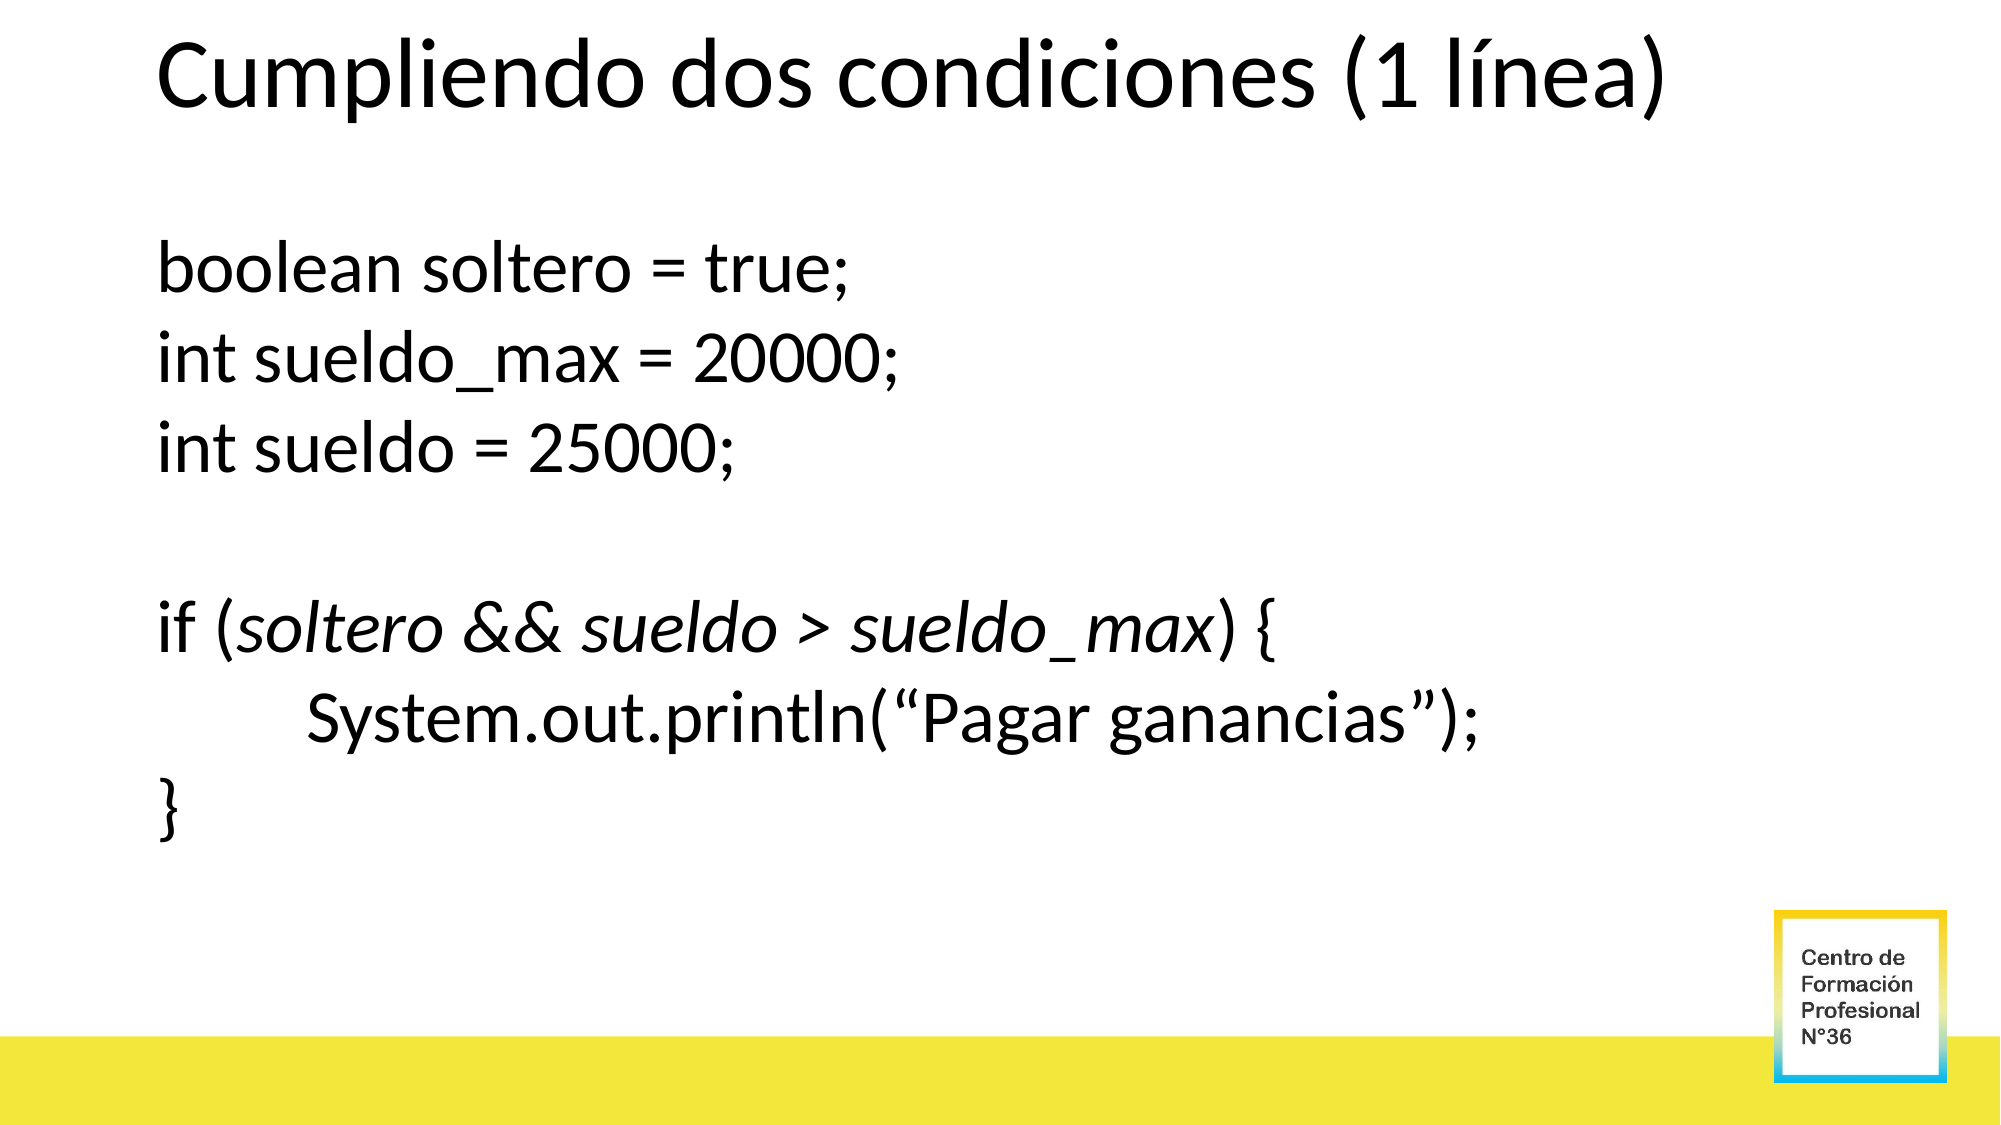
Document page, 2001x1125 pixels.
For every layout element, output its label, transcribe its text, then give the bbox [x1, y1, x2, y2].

text_box [0, 1036, 2000, 1125]
picture [1774, 910, 1947, 1077]
text_box Cumpliendo dos condiciones (1 línea) boolean soltero = true; int sueldo_max = 20000; int sueldo = 25000; if (soltero && sueldo > sueldo_max) { System.out.println(“Pagar ganancias”); } [65, 0, 1921, 1009]
